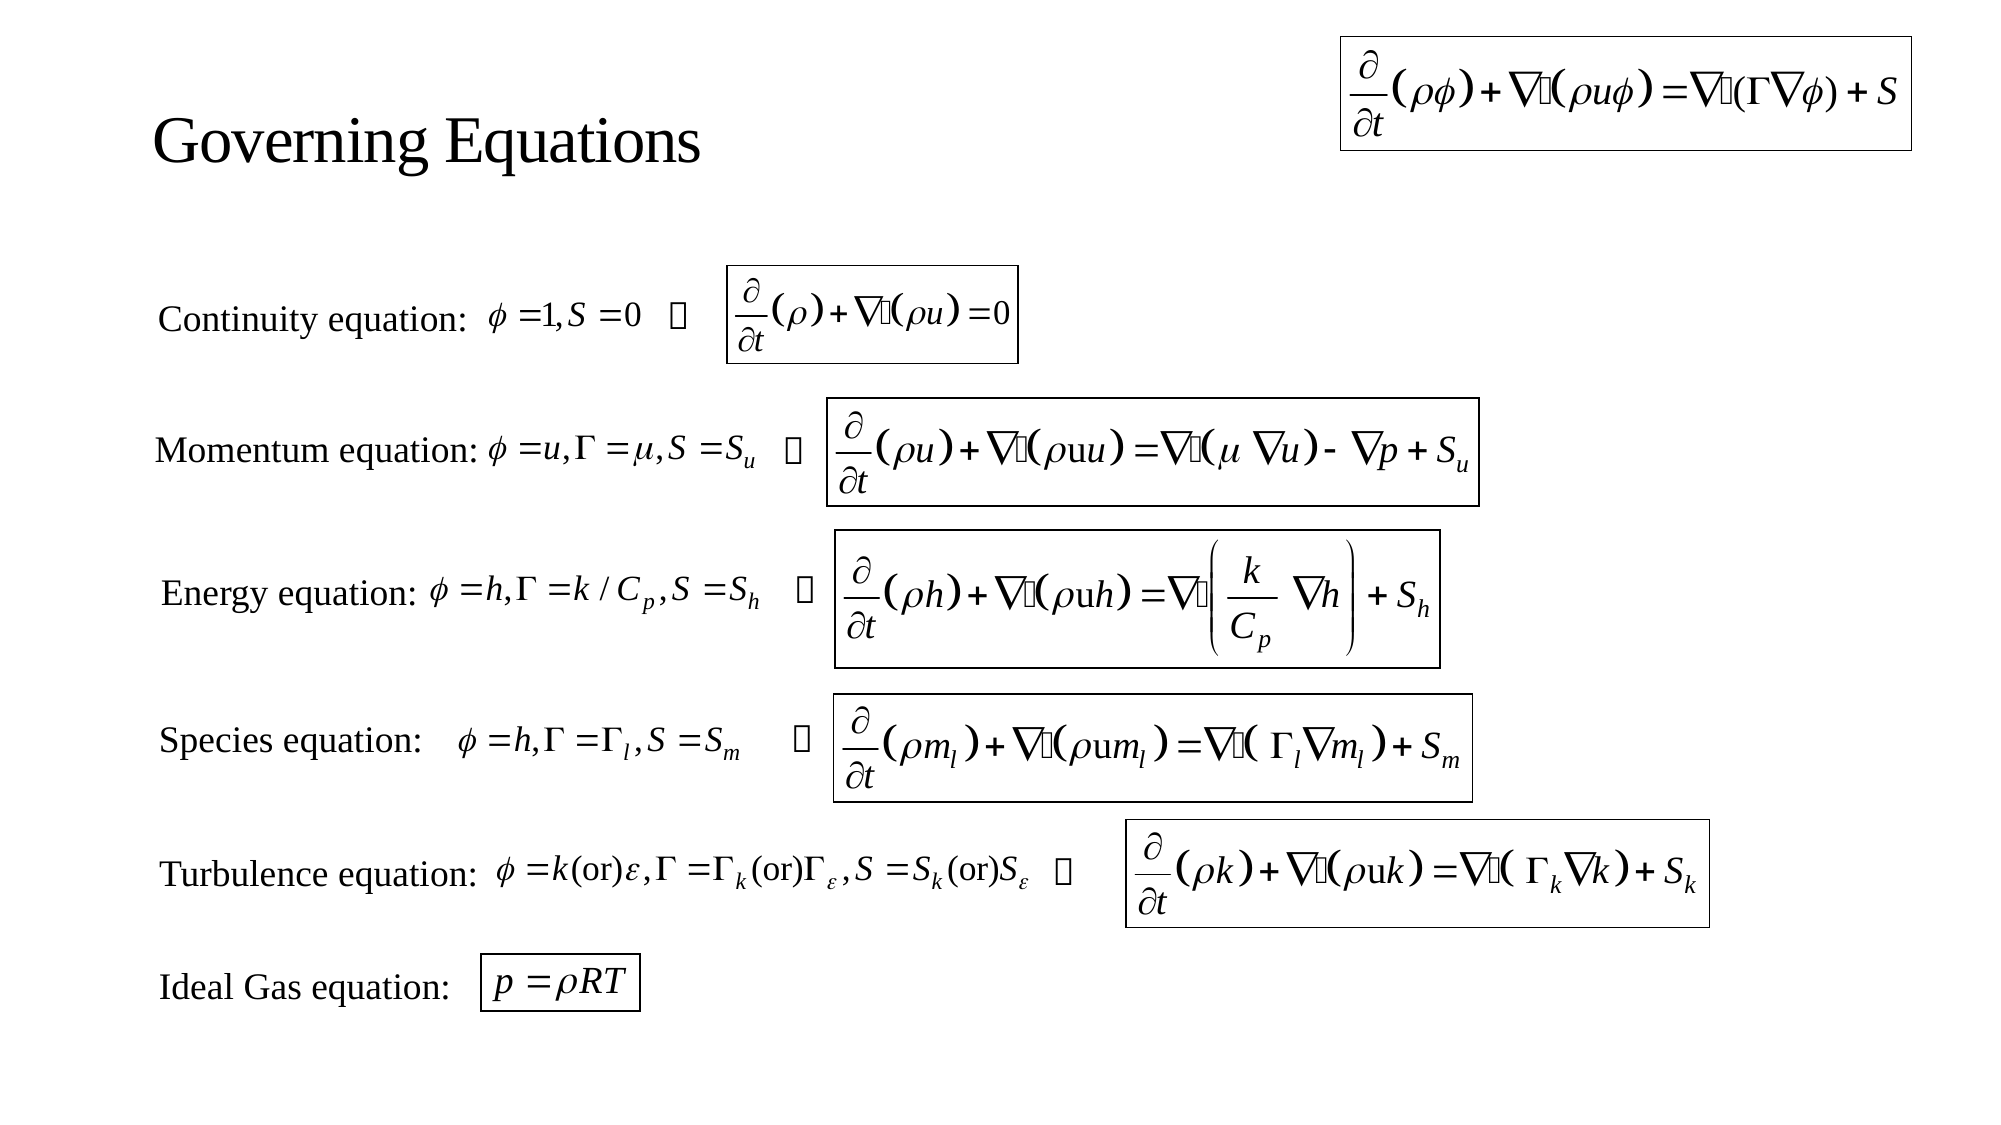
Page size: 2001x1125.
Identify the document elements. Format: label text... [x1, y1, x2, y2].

text_box Momentum equation: [139, 417, 504, 478]
text_box  [1037, 840, 1090, 901]
text_box Turbulence equation: [144, 841, 493, 902]
text_box Energy equation: [145, 560, 443, 620]
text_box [481, 290, 652, 343]
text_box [489, 844, 1041, 901]
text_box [1340, 36, 1912, 151]
text_box  [776, 707, 829, 768]
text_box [833, 693, 1473, 802]
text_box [827, 398, 1479, 506]
text_box Governing Equations [137, 59, 1863, 184]
text_box  [767, 420, 820, 480]
text_box Species equation: [144, 707, 439, 768]
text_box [835, 530, 1440, 668]
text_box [1126, 819, 1710, 927]
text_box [450, 715, 751, 772]
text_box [481, 954, 640, 1011]
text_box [727, 265, 1018, 364]
text_box  [779, 559, 832, 619]
text_box Ideal Gas equation: [144, 954, 467, 1015]
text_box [481, 423, 766, 480]
text_box Continuity equation: [143, 286, 493, 347]
text_box  [652, 284, 705, 344]
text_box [422, 564, 770, 625]
